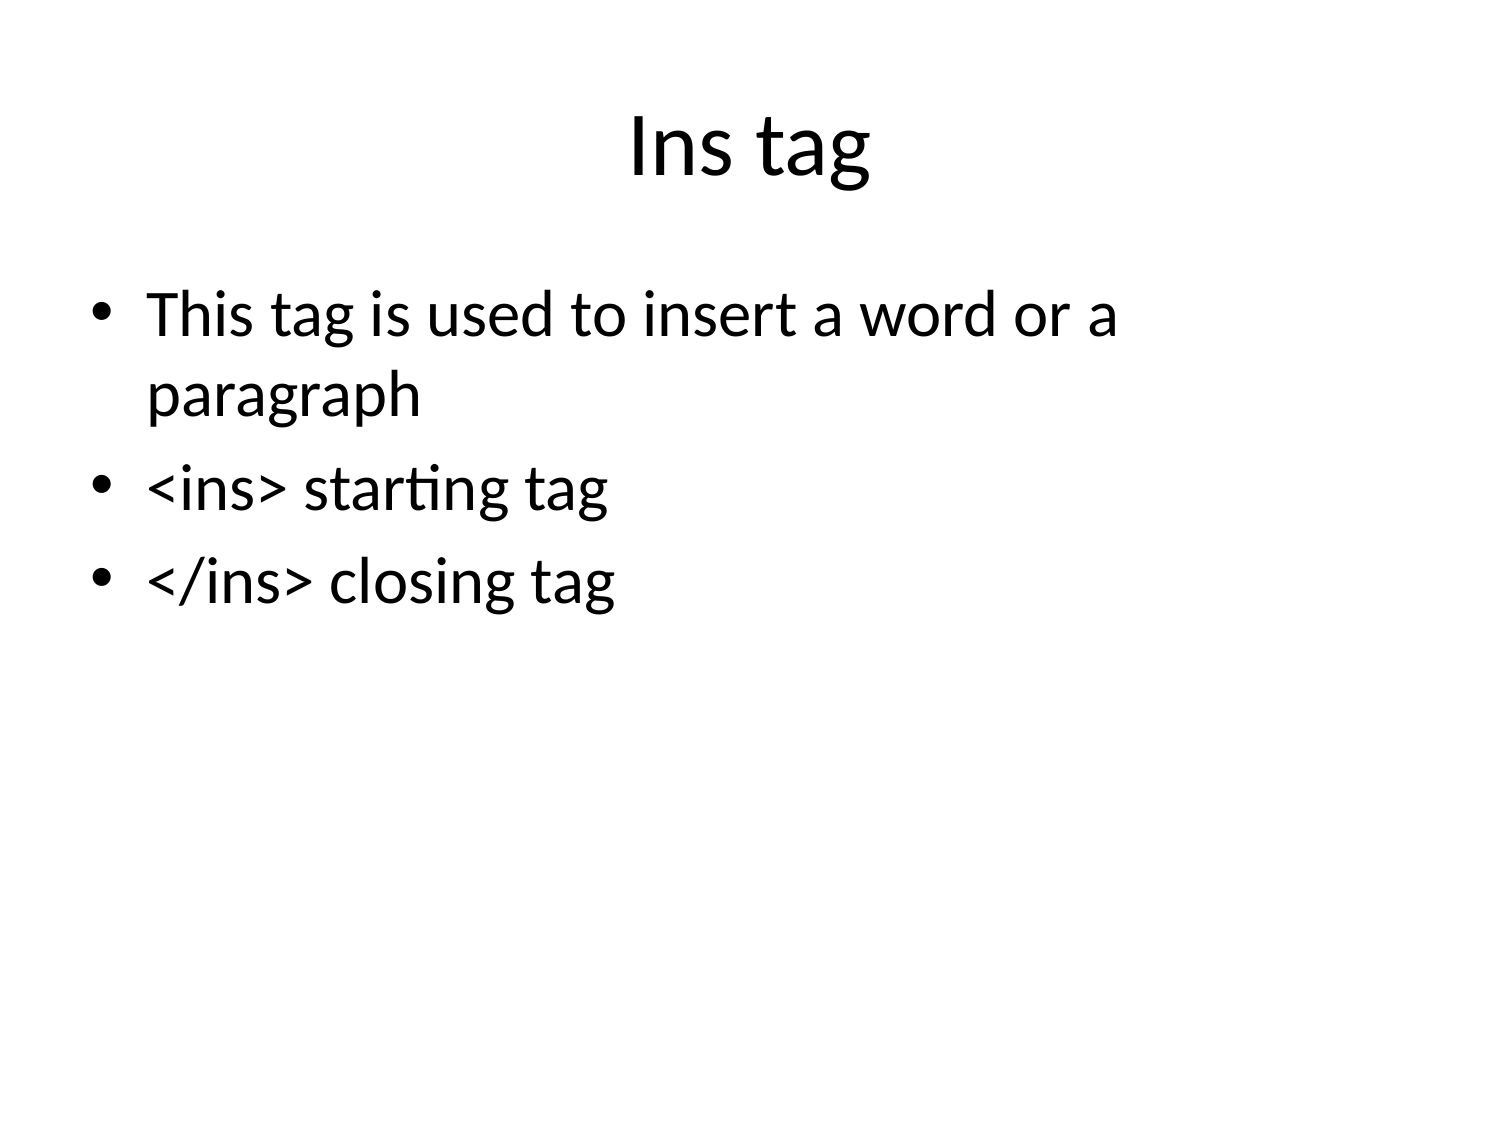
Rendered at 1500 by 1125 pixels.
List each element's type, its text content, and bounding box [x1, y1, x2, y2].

title Ins tag [75, 45, 1425, 233]
list This tag is used to insert a word or a paragraph <ins> starting tag </ins> closing tag [75, 262, 1425, 1005]
